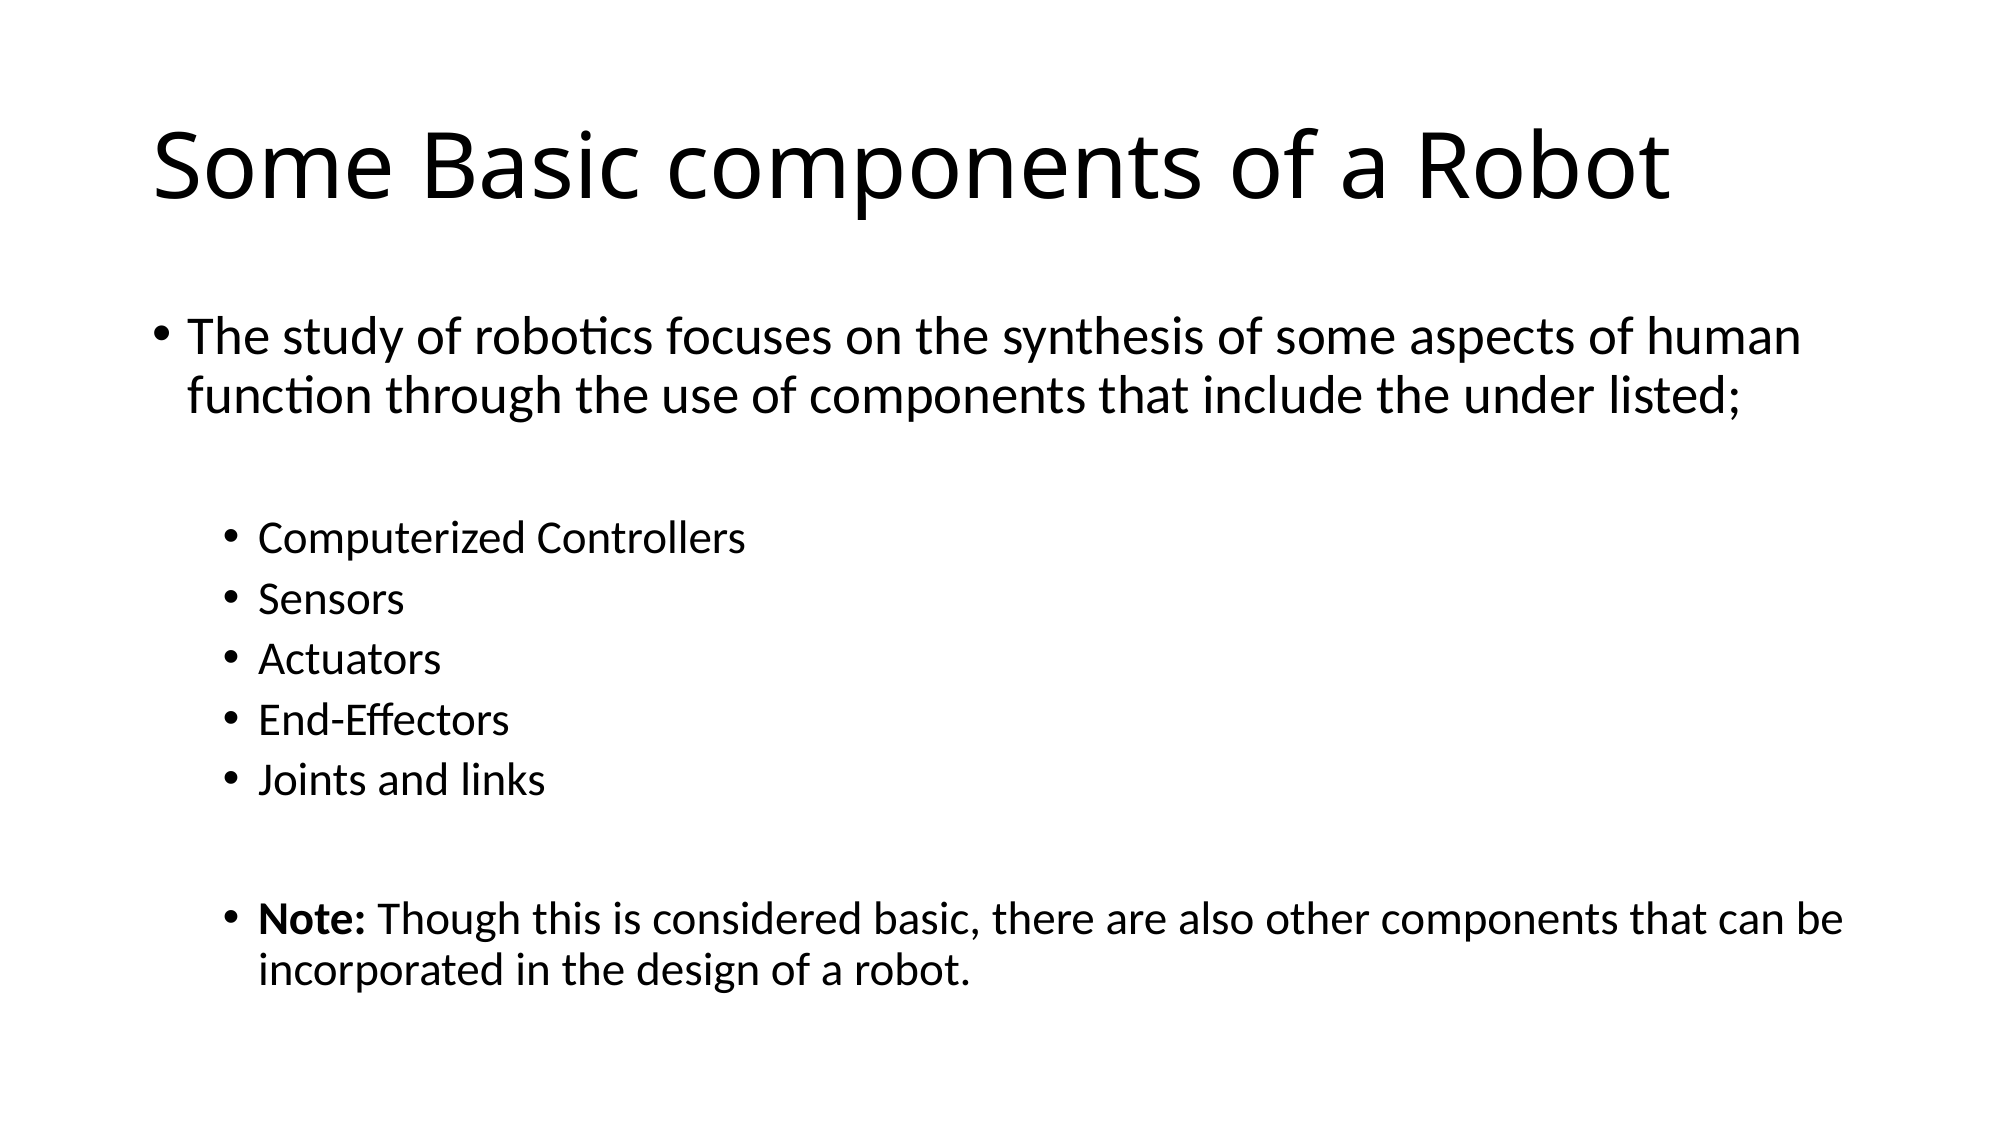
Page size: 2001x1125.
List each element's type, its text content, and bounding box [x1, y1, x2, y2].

title Some Basic components of a Robot [137, 59, 1863, 278]
list The study of robotics focuses on the synthesis of some aspects of human function through the use of components that include the under listed; Computerized Controllers Sensors Actuators End-Effectors Joints and links Note: Though this is considered basic, there are also other components that can be incorporated in the design of a robot. [137, 299, 1863, 1014]
